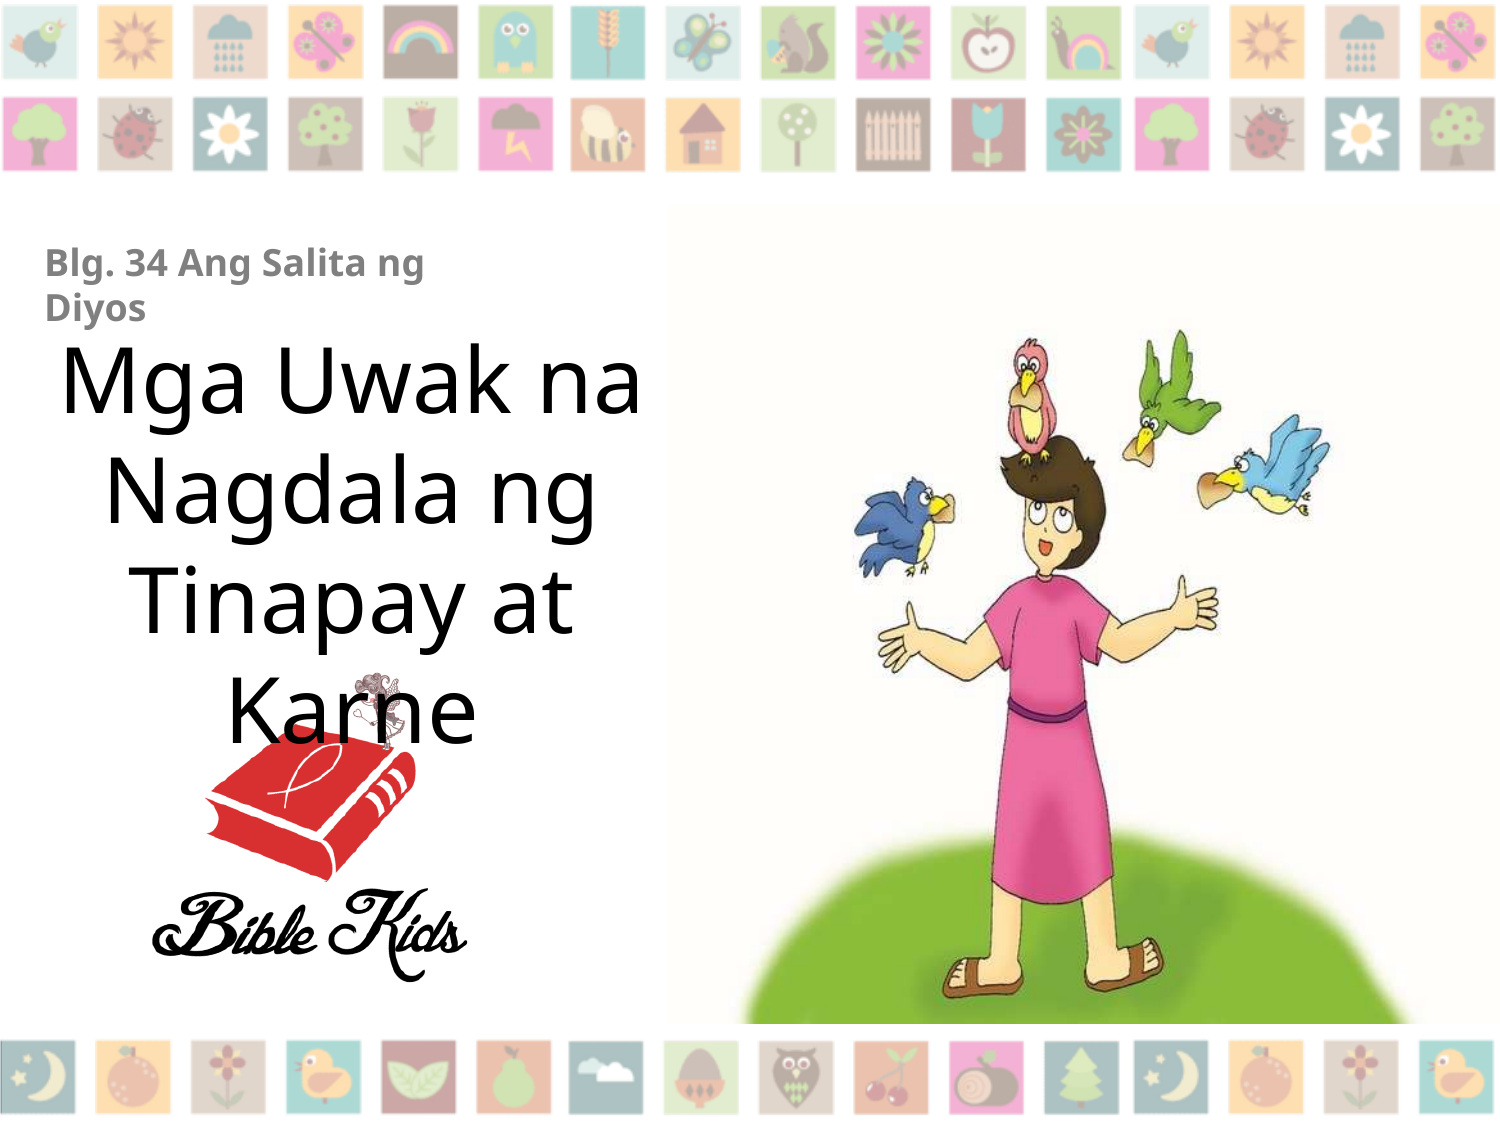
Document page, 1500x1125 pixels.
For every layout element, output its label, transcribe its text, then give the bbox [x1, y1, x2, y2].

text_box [0, 3, 1500, 181]
text_box Mga Uwak na Nagdala ng Tinapay at Karne [29, 314, 661, 769]
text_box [0, 1028, 1500, 1118]
picture [129, 638, 500, 1007]
picture [666, 204, 1500, 1024]
text_box Blg. 34 Ang Salita ng Diyos [29, 231, 514, 314]
